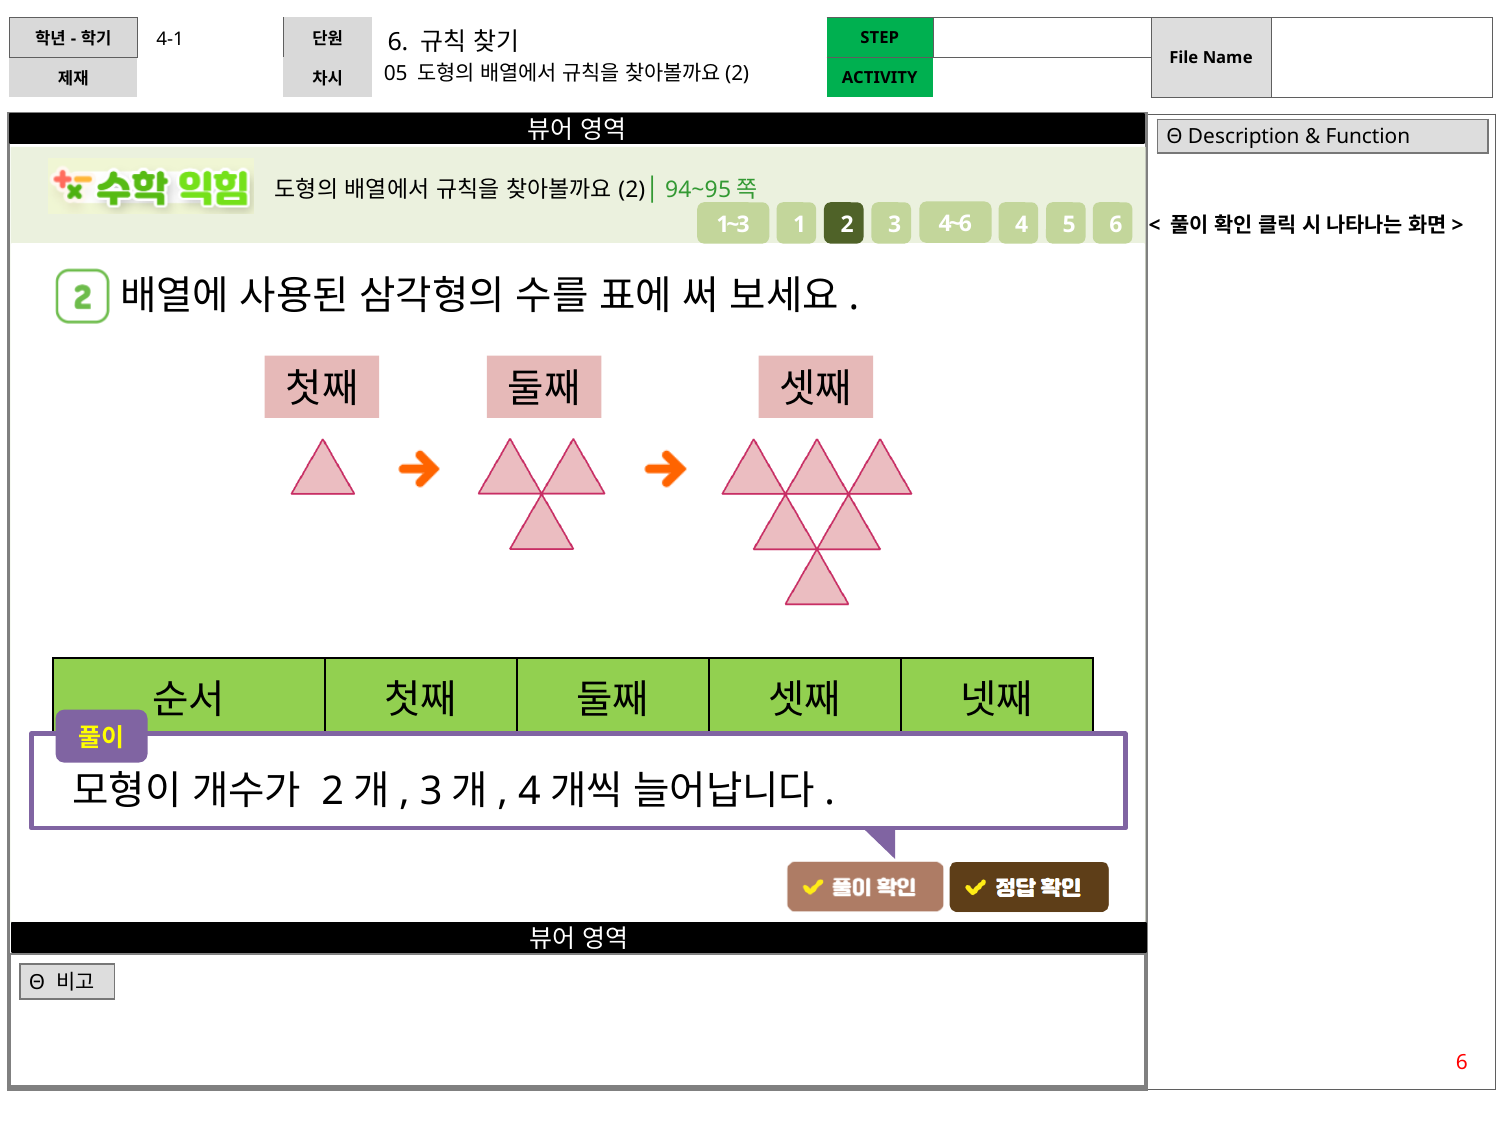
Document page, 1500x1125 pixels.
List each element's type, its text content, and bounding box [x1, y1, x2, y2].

text_box 배열에 사용된 삼각형의 수를 표에 써 보세요. [109, 263, 1136, 326]
text_box 6. 규칙 찾기 [372, 18, 828, 43]
table_header 셋째 [710, 659, 900, 707]
picture [948, 860, 1111, 913]
picture [48, 158, 254, 214]
text_box 4-1 [141, 18, 284, 55]
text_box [31, 709, 1126, 860]
text_box 도형의 배열에서 규칙을 찾아볼까요(2)│ 94~95쪽 [259, 166, 896, 209]
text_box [696, 201, 1133, 244]
text_box < 풀이 확인 클릭 시 나타나는 화면> [1133, 173, 1500, 307]
picture [52, 264, 112, 327]
table_header 둘째 [518, 659, 708, 707]
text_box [264, 355, 916, 610]
table_header Θ Description & Function [1158, 120, 1487, 152]
table_header 첫째 [326, 659, 516, 707]
table_header 순서 [54, 659, 324, 707]
table_header 넷째 [902, 659, 1092, 707]
text_box 05 도형의 배열에서 규칙을 찾아볼까요(2) [369, 52, 828, 93]
picture [784, 860, 944, 913]
